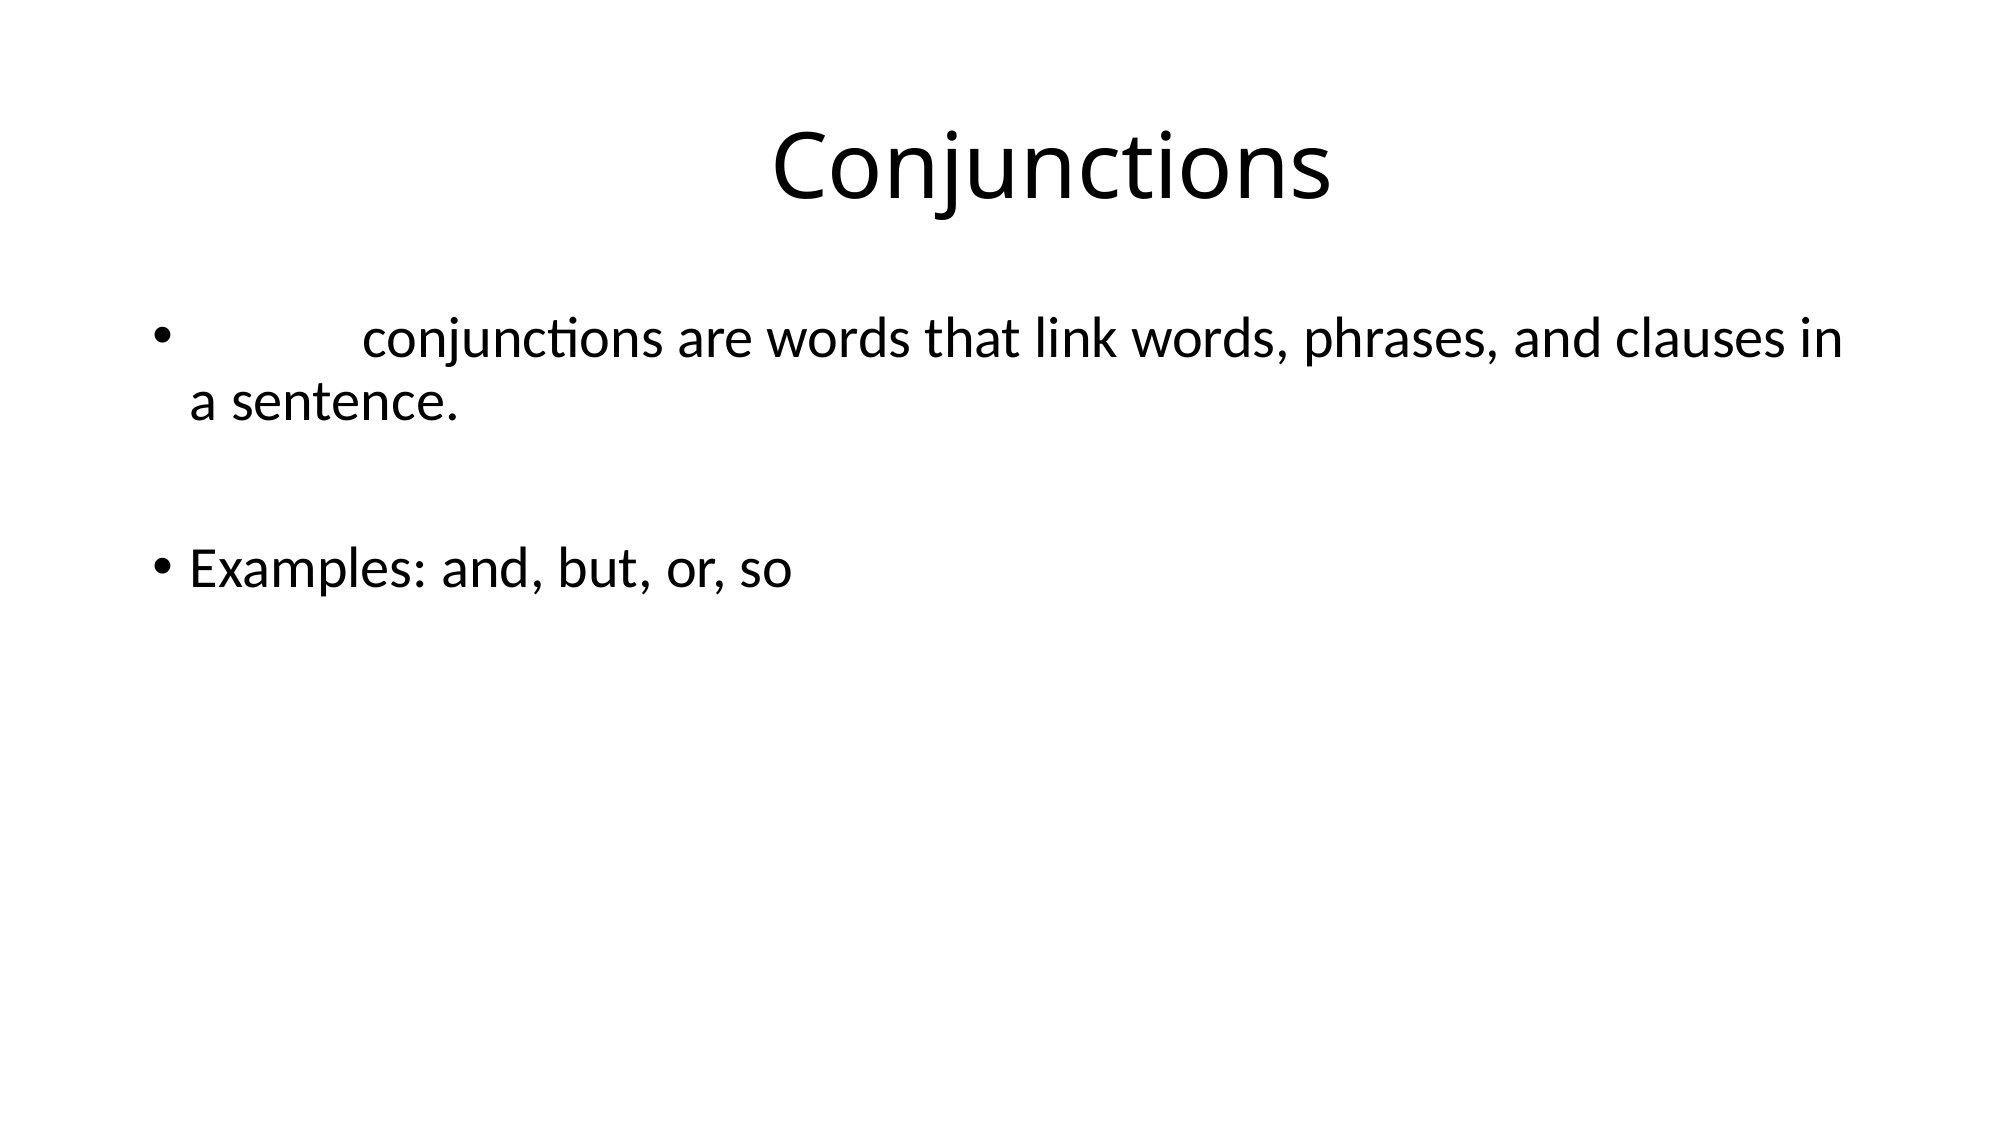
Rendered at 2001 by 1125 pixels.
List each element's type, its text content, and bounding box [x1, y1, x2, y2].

title Conjunctions [137, 59, 1863, 278]
list conjunctions are words that link words, phrases, and clauses in a sentence. Examples: and, but, or, so [137, 299, 1863, 1014]
